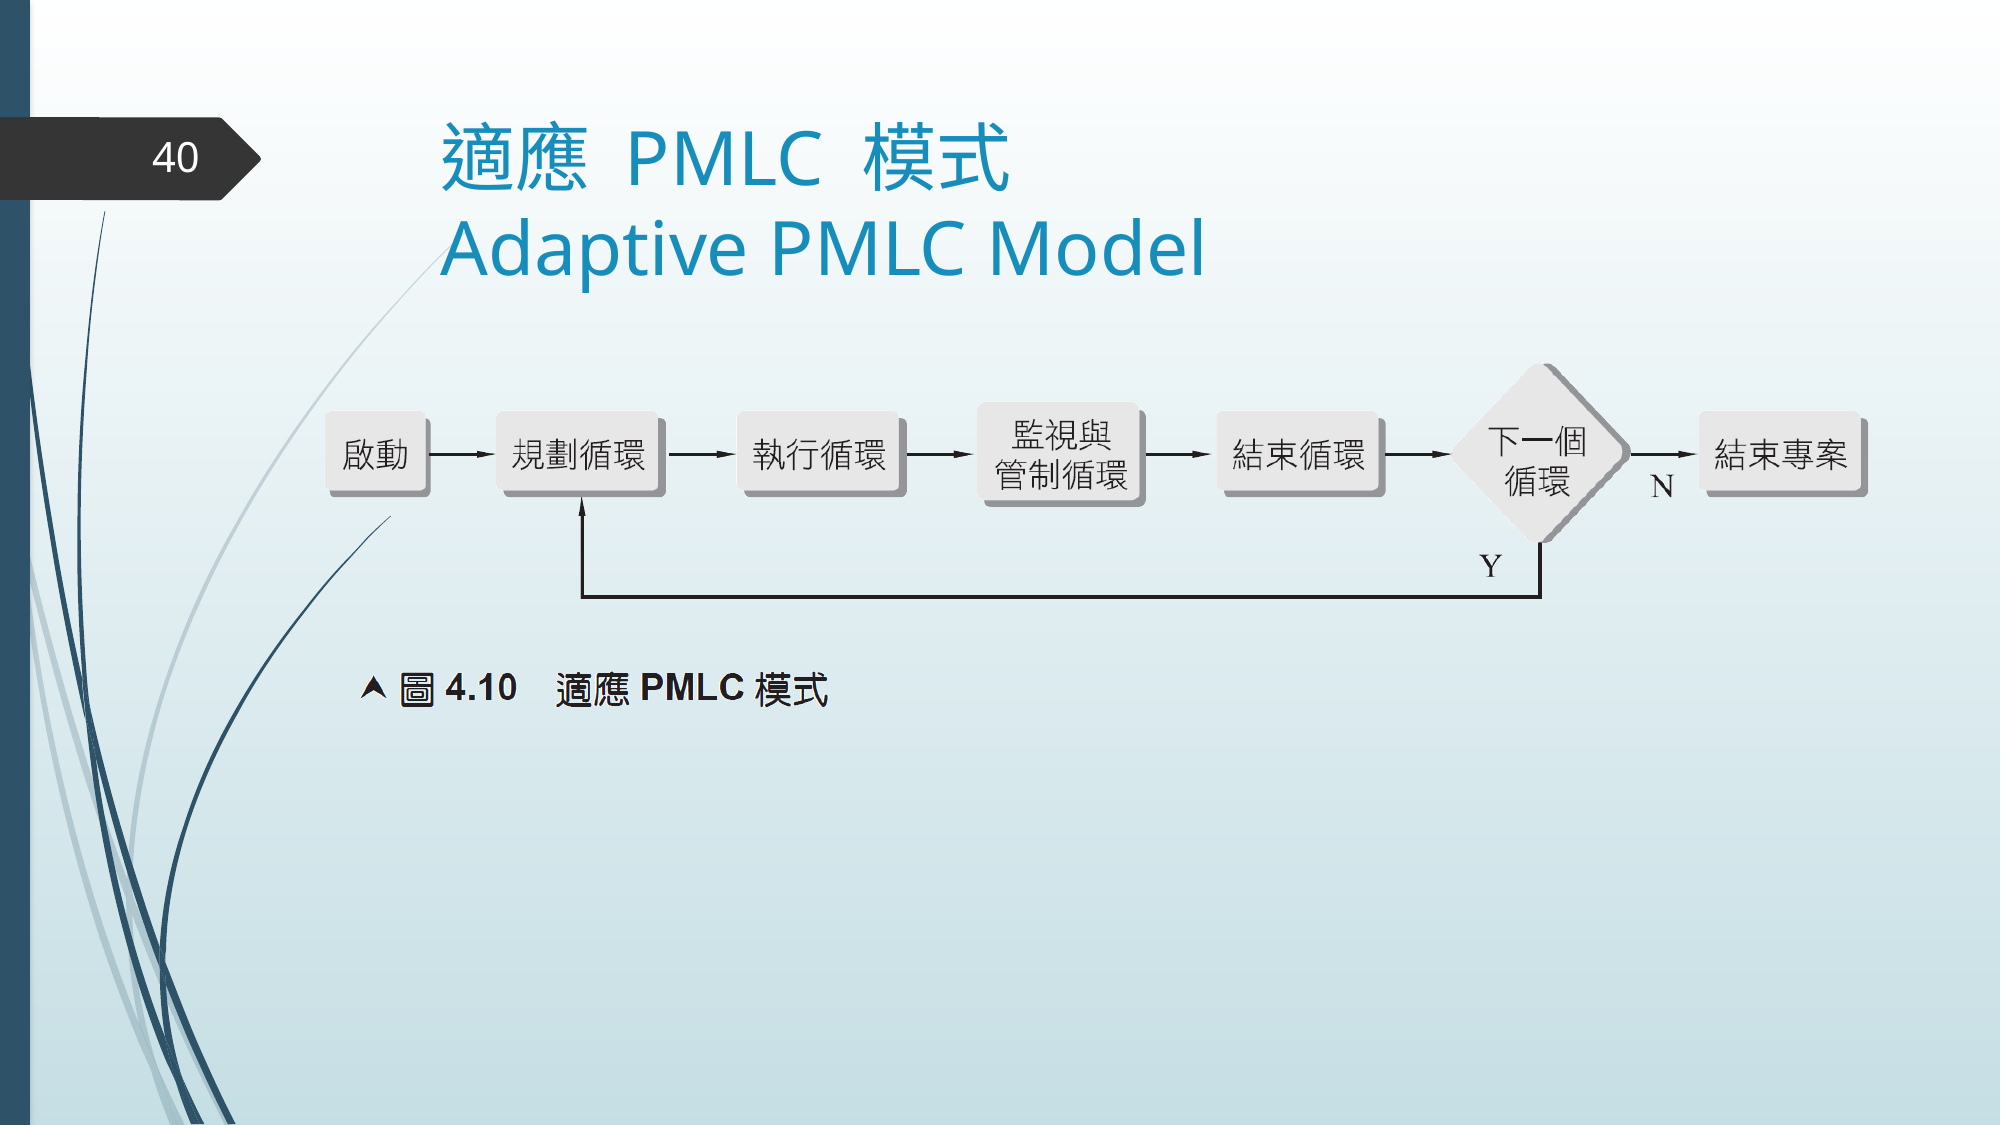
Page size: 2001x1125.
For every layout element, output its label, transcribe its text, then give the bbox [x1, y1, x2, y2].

title 適應 PMLC 模式 Adaptive PMLC Model [425, 102, 1888, 313]
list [305, 349, 1888, 752]
slide_number 40 [87, 129, 216, 190]
